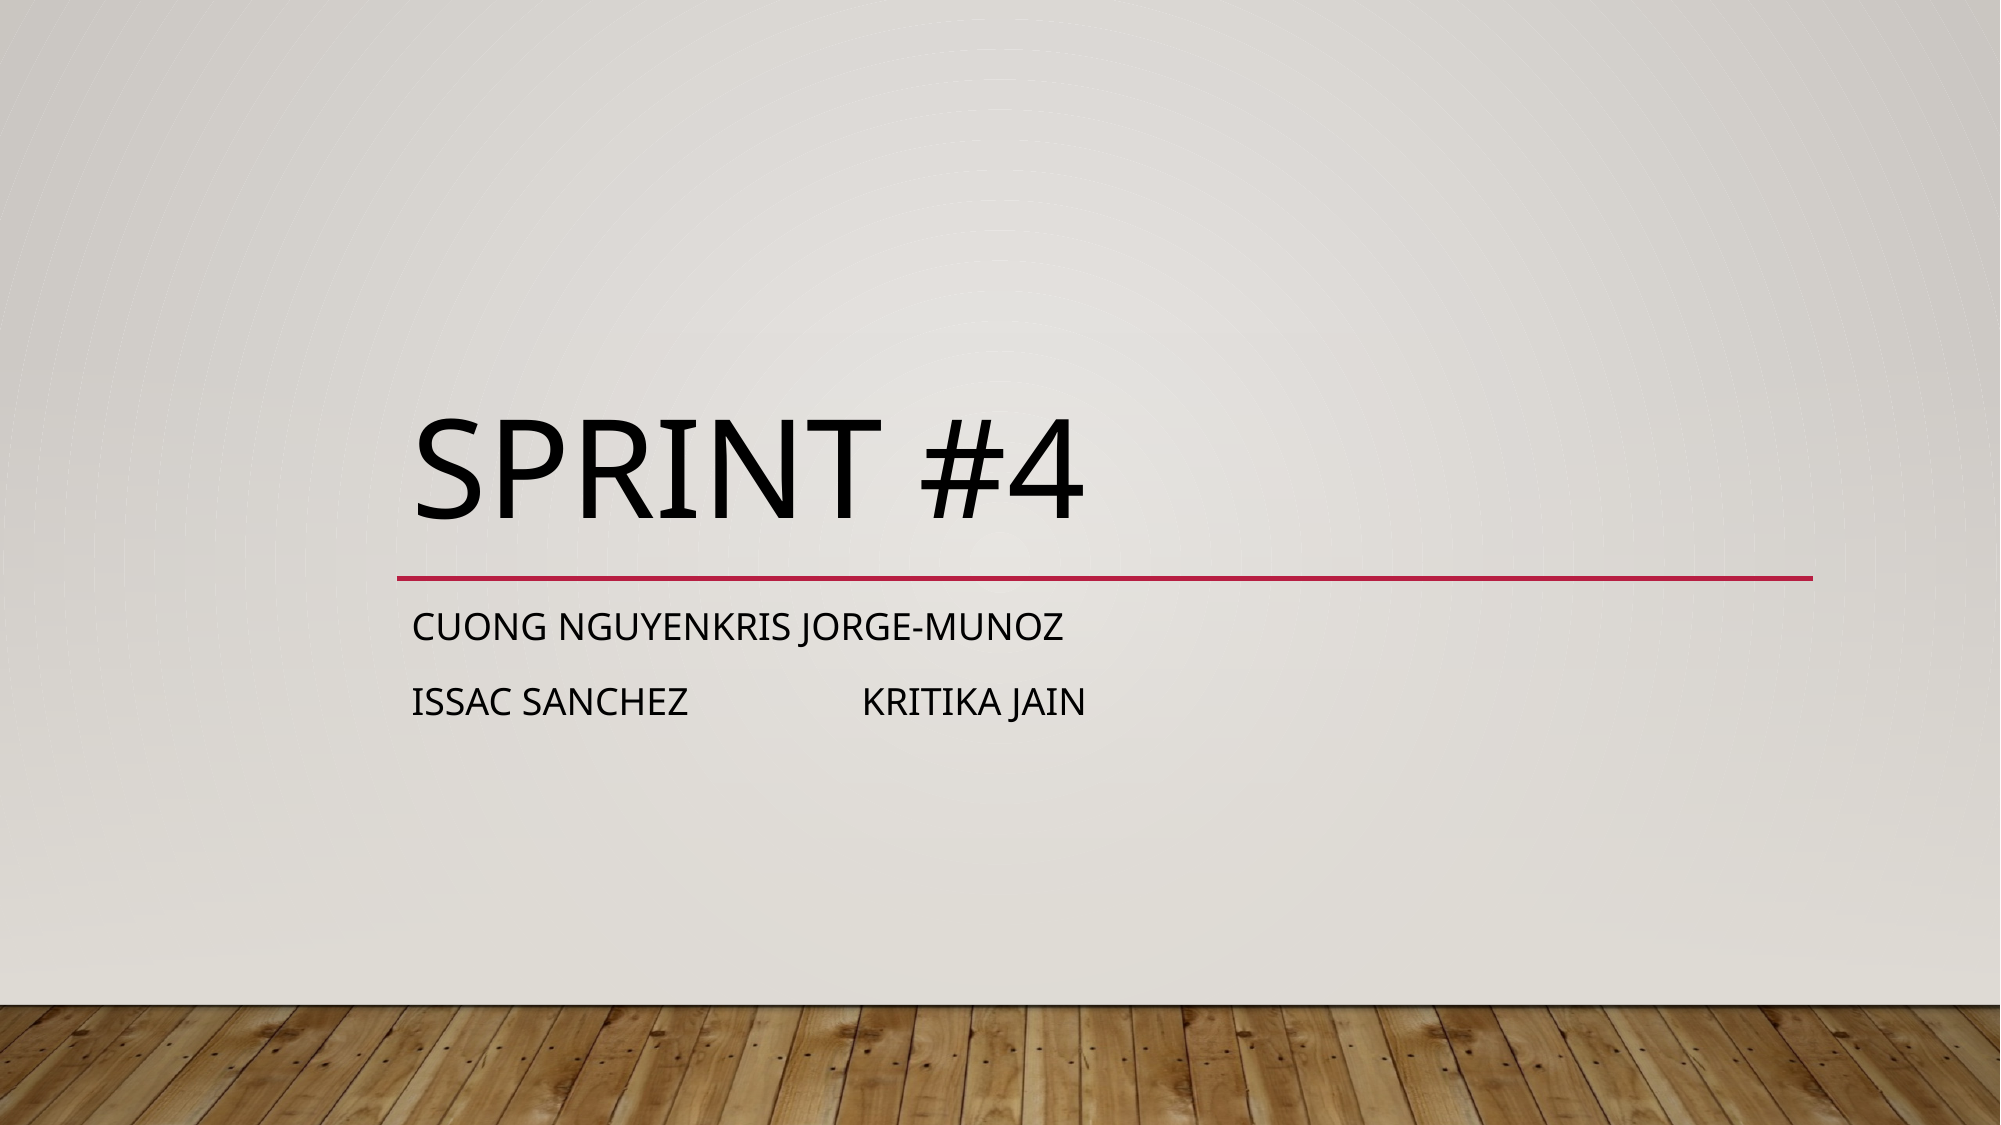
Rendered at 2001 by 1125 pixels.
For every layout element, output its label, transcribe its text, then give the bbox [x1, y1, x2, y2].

title Sprint #4 [396, 131, 1814, 549]
picture [0, 1005, 2000, 1125]
subtitle Cuong Nguyen Kris Jorge-Munoz Issac Sanchez Kritika Jain [396, 579, 1814, 740]
